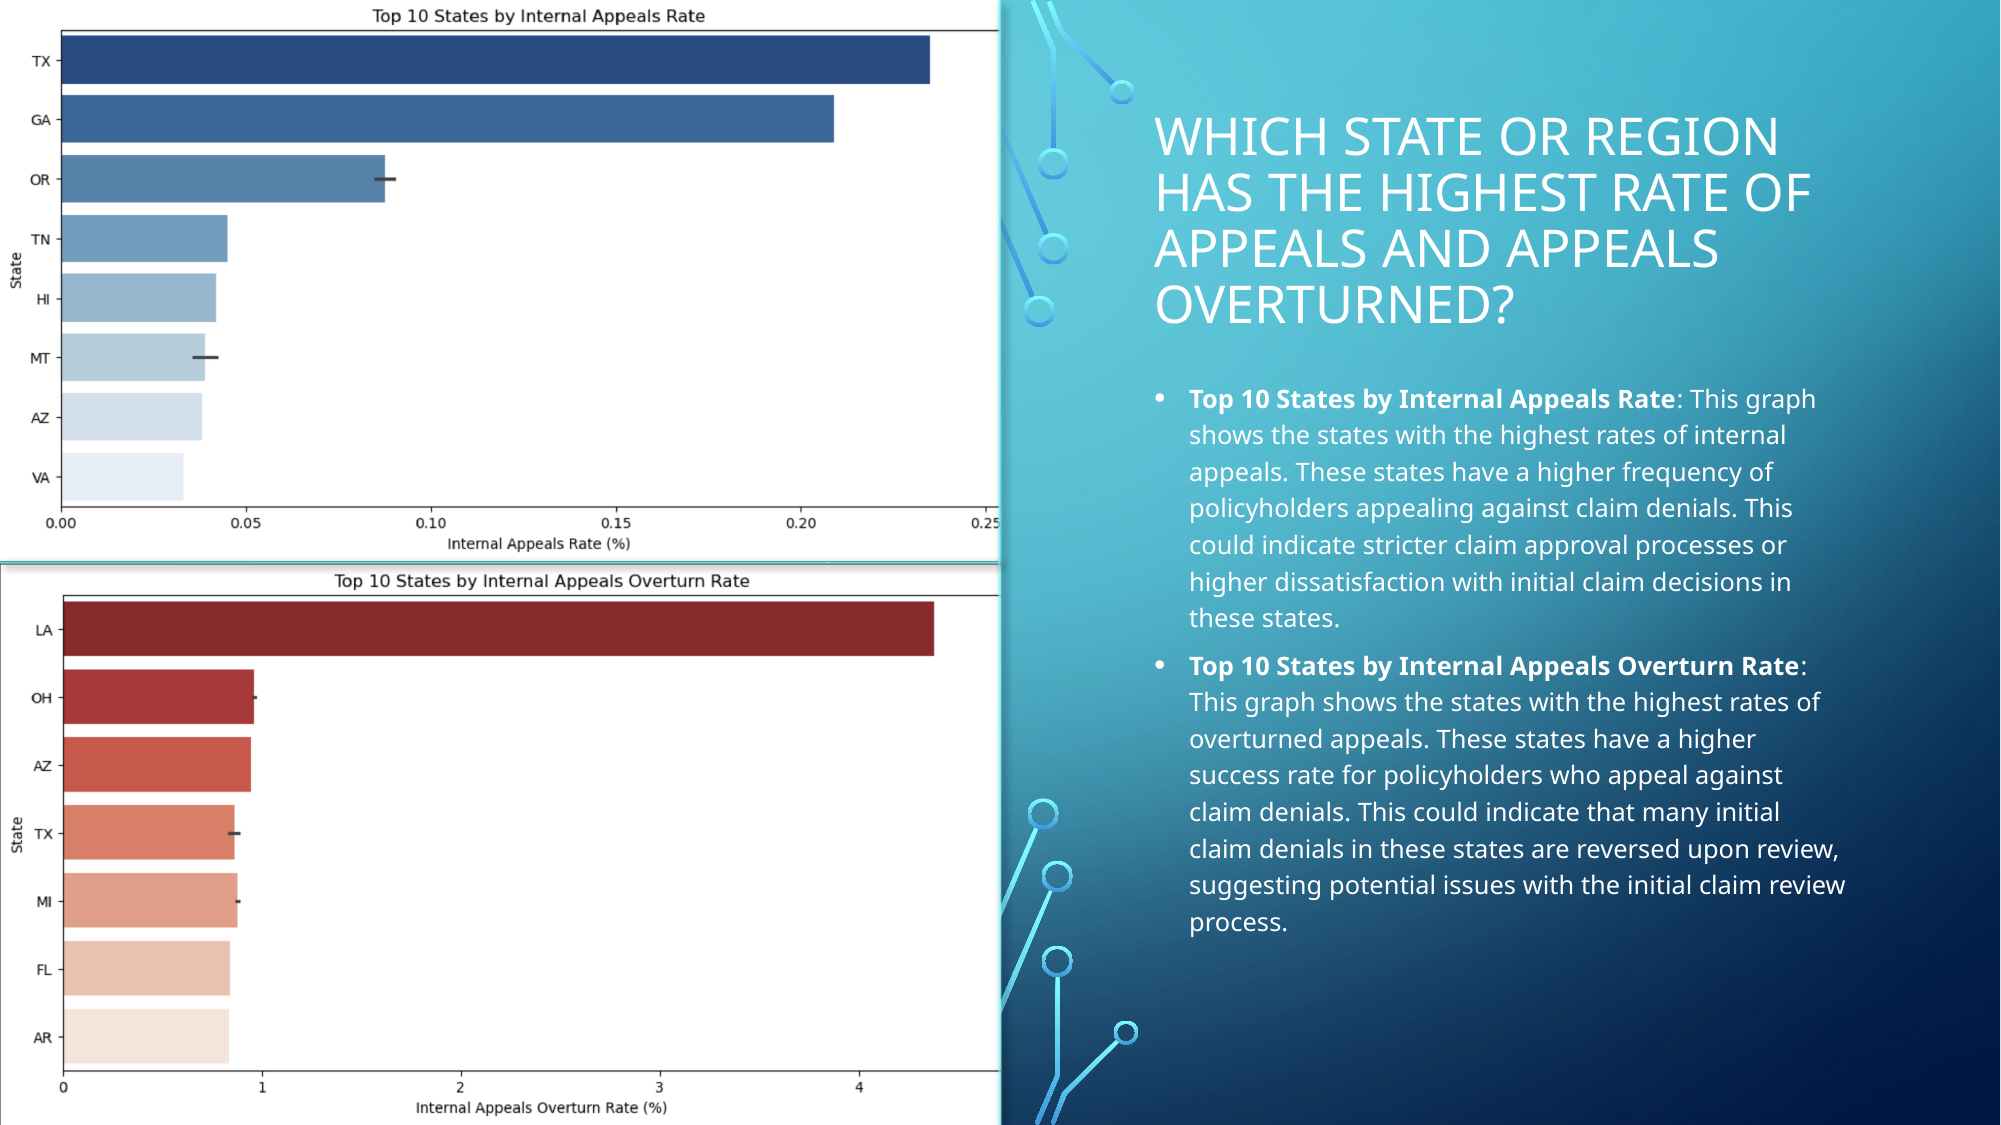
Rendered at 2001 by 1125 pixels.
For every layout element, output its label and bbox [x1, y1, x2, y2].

text_box [1001, 0, 1140, 1125]
picture [0, 563, 999, 1125]
picture [0, 0, 999, 561]
text_box [1140, 0, 2000, 1125]
